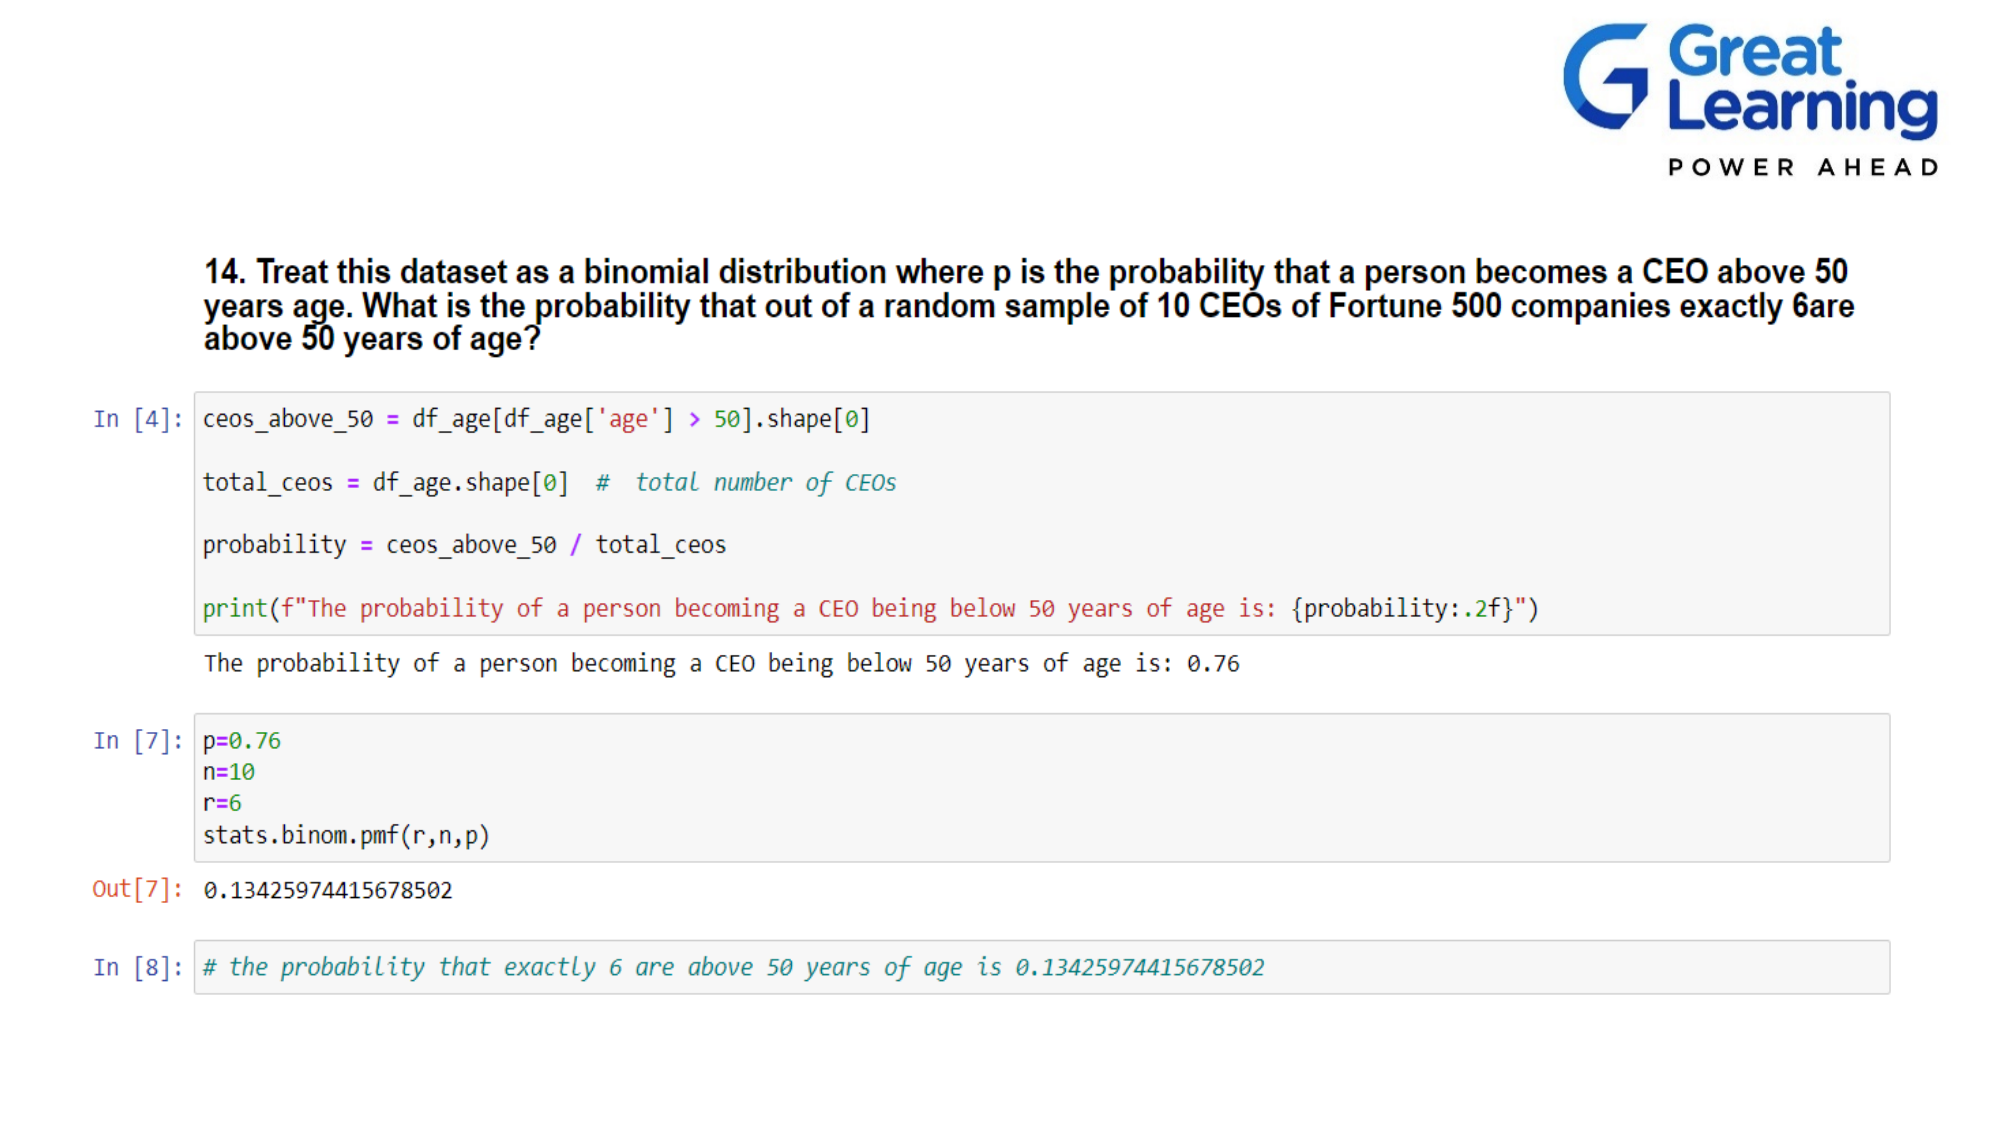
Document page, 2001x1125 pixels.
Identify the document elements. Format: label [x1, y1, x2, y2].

picture [1537, 1, 1967, 193]
picture [55, 229, 1910, 1026]
